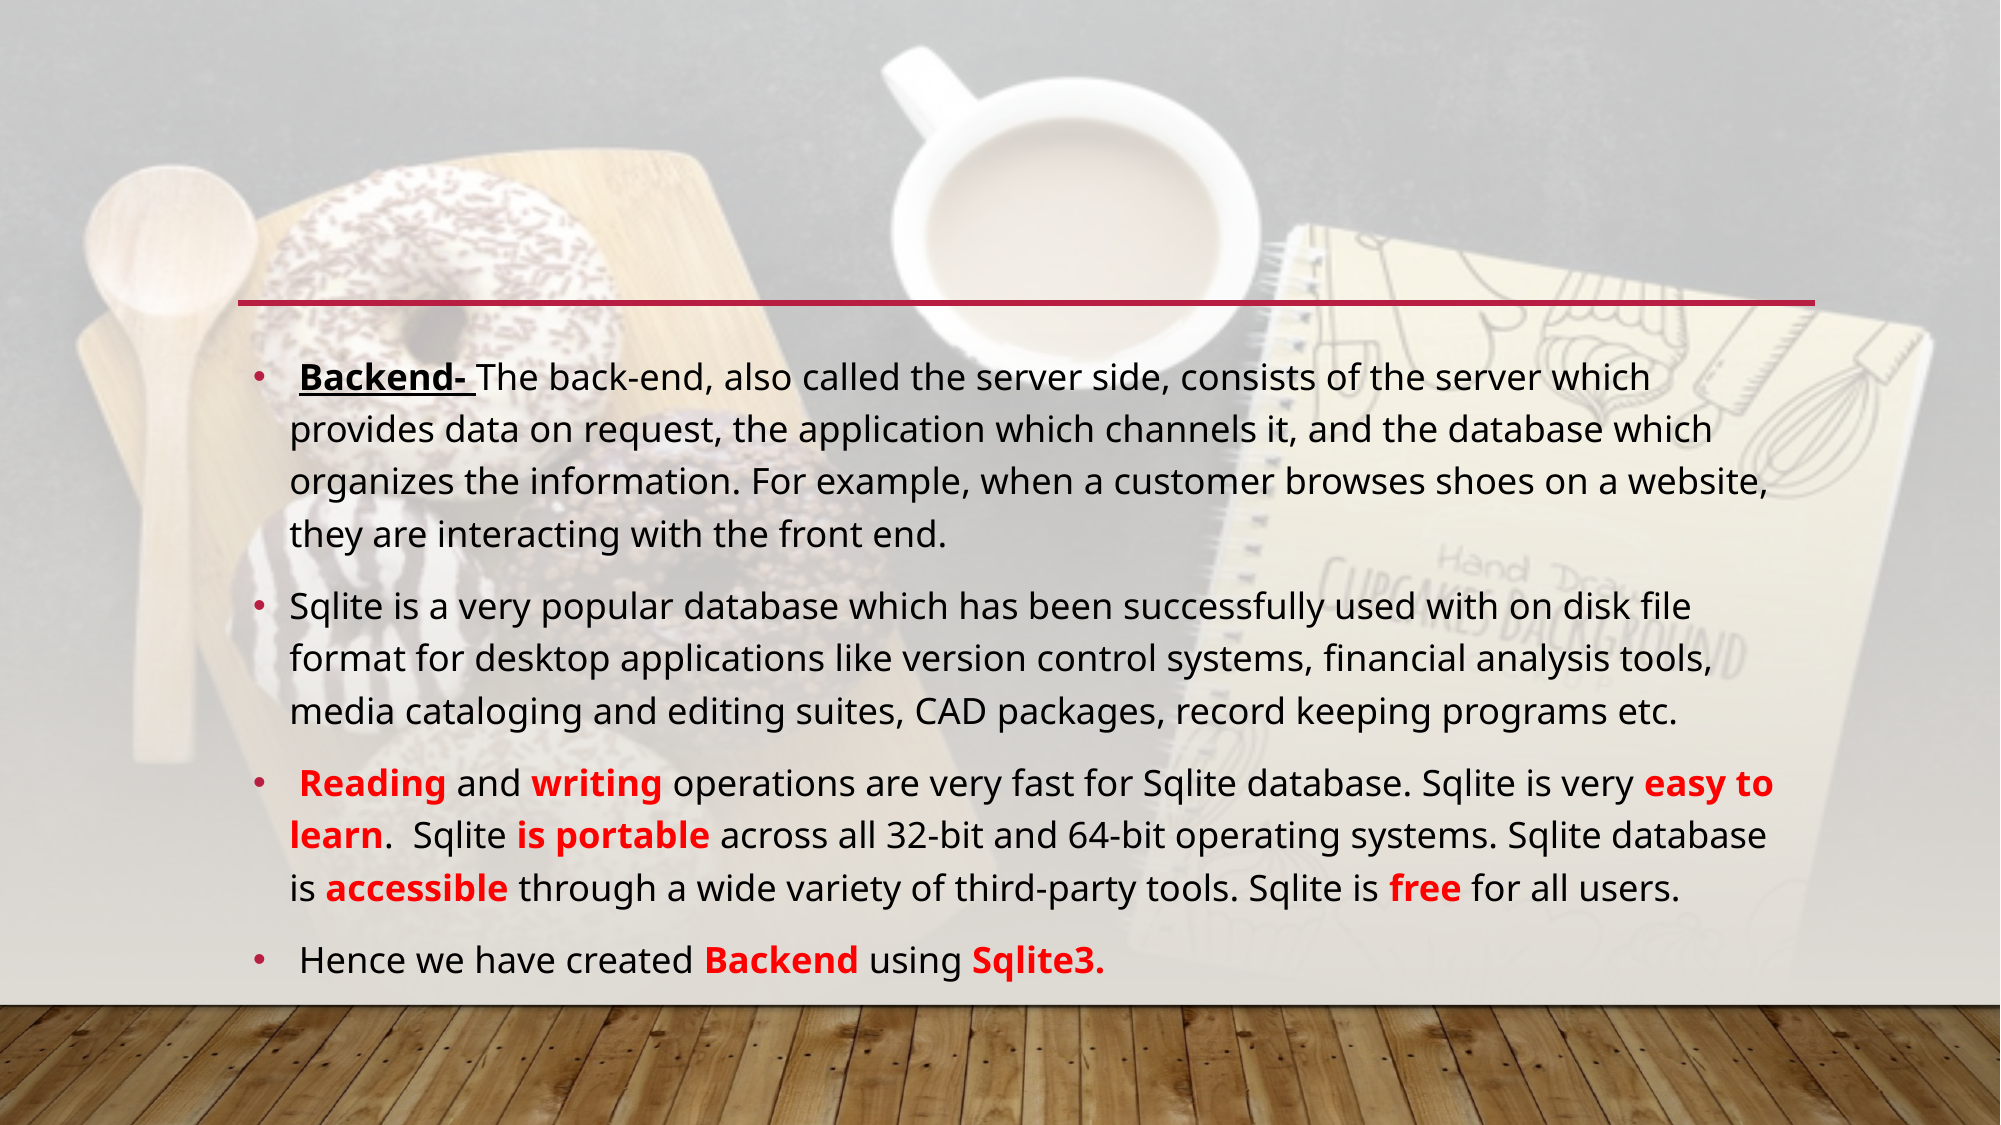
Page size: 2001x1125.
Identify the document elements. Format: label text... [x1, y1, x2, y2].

list Backend- The back-end, also called the server side, consists of the server which provides data on request, the application which channels it, and the database which organizes the information. For example, when a customer browses shoes on a website, they are interacting with the front end. Sqlite is a very popular database which has been successfully used with on disk file format for desktop applications like version control systems, financial analysis tools, media cataloging and editing suites, CAD packages, record keeping programs etc. Reading and writing operations are very fast for Sqlite database. Sqlite is very easy to learn. Sqlite is portable across all 32-bit and 64-bit operating systems. Sqlite database is accessible through a wide variety of third-party tools. Sqlite is free for all users. Hence we have created Backend using Sqlite3. [238, 337, 1814, 998]
picture [0, 1005, 2000, 1125]
